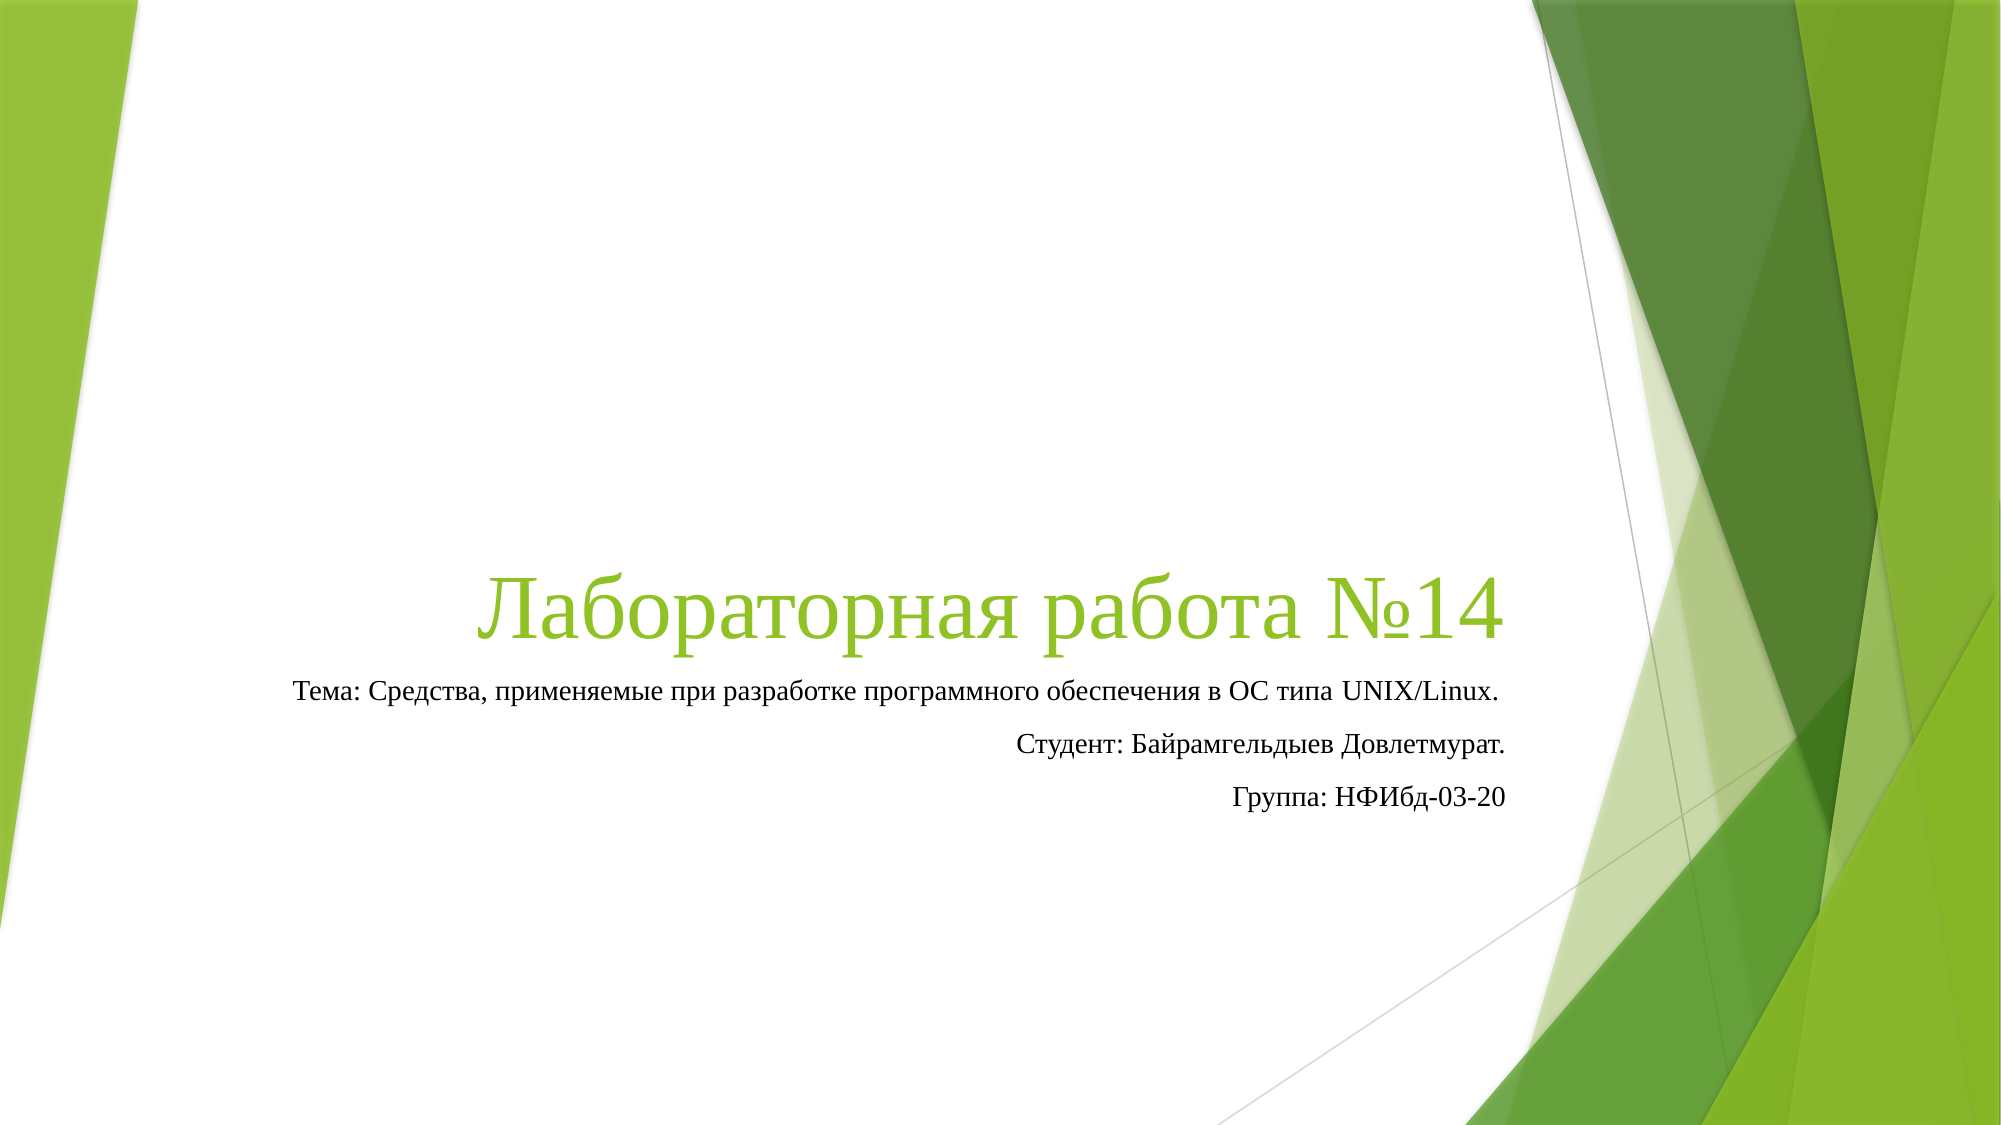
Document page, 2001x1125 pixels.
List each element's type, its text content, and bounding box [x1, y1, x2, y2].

subtitle Тема: Средства, применяемые при разработке программного обеспечения в ОС типа UNIX/Linux. Студент: Байрамгельдыев Довлетмурат. Группа: НФИбд-03-20 [247, 664, 1522, 845]
title Лабораторная работа №14 [247, 394, 1522, 664]
